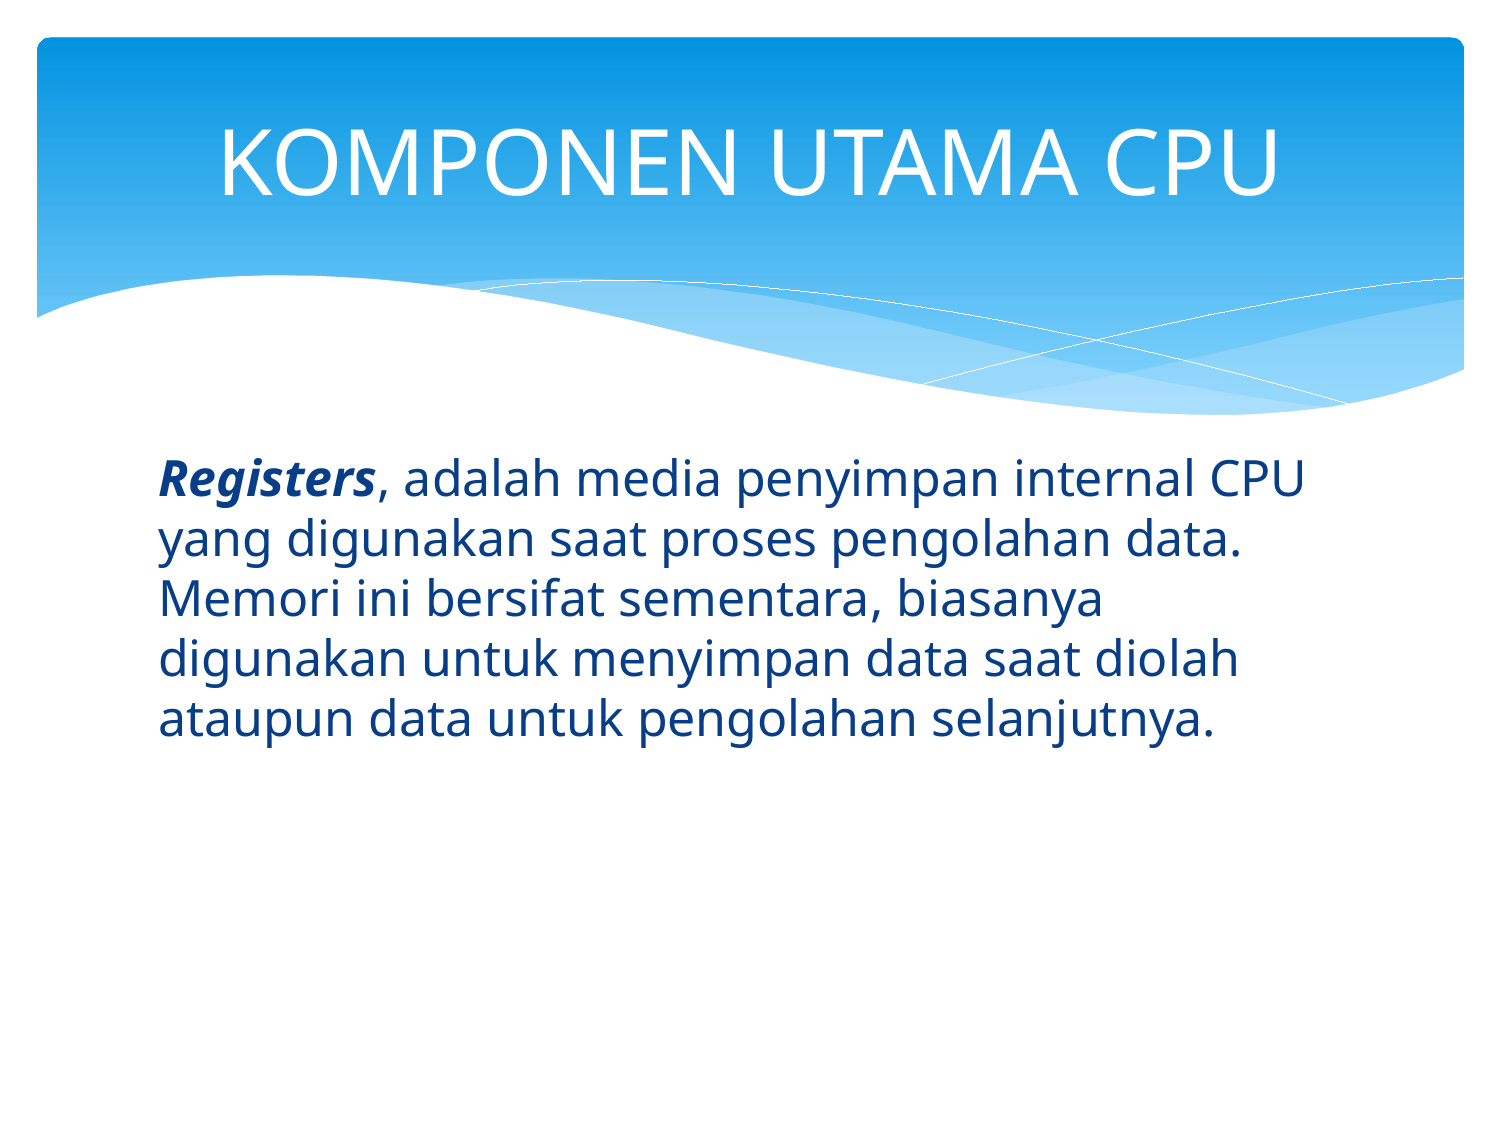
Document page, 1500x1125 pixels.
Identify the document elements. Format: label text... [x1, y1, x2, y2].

list Registers, adalah media penyimpan internal CPU yang digunakan saat proses pengolahan data. Memori ini bersifat sementara, biasanya digunakan untuk menyimpan data saat diolah ataupun data untuk pengolahan selanjutnya. [143, 438, 1359, 1005]
title KOMPONEN UTAMA CPU [75, 55, 1425, 261]
